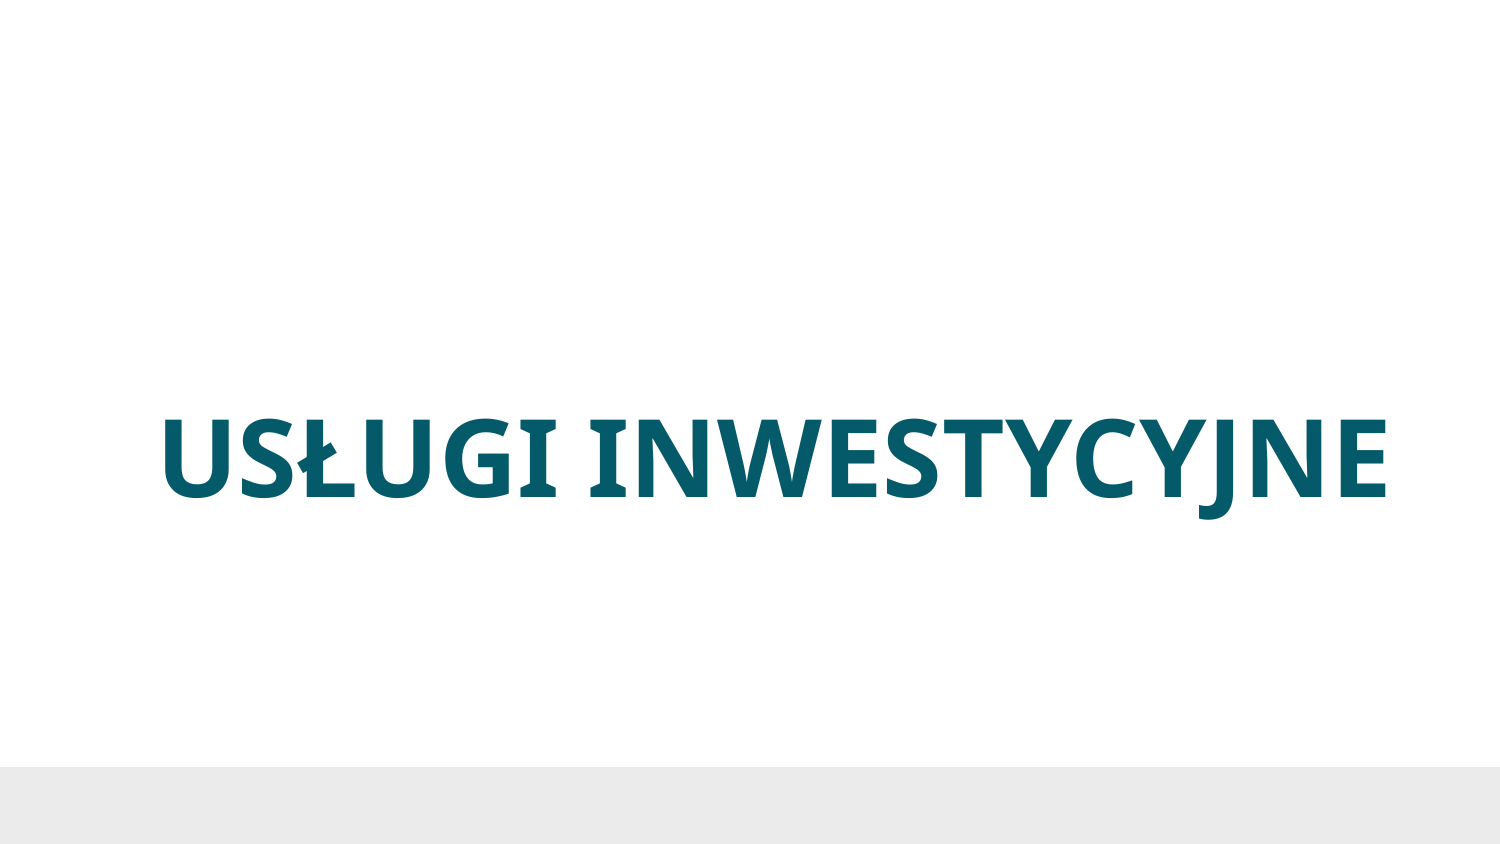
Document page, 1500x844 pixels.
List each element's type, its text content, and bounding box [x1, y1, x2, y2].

title USŁUGI INWESTYCYJNE [130, 194, 1407, 533]
